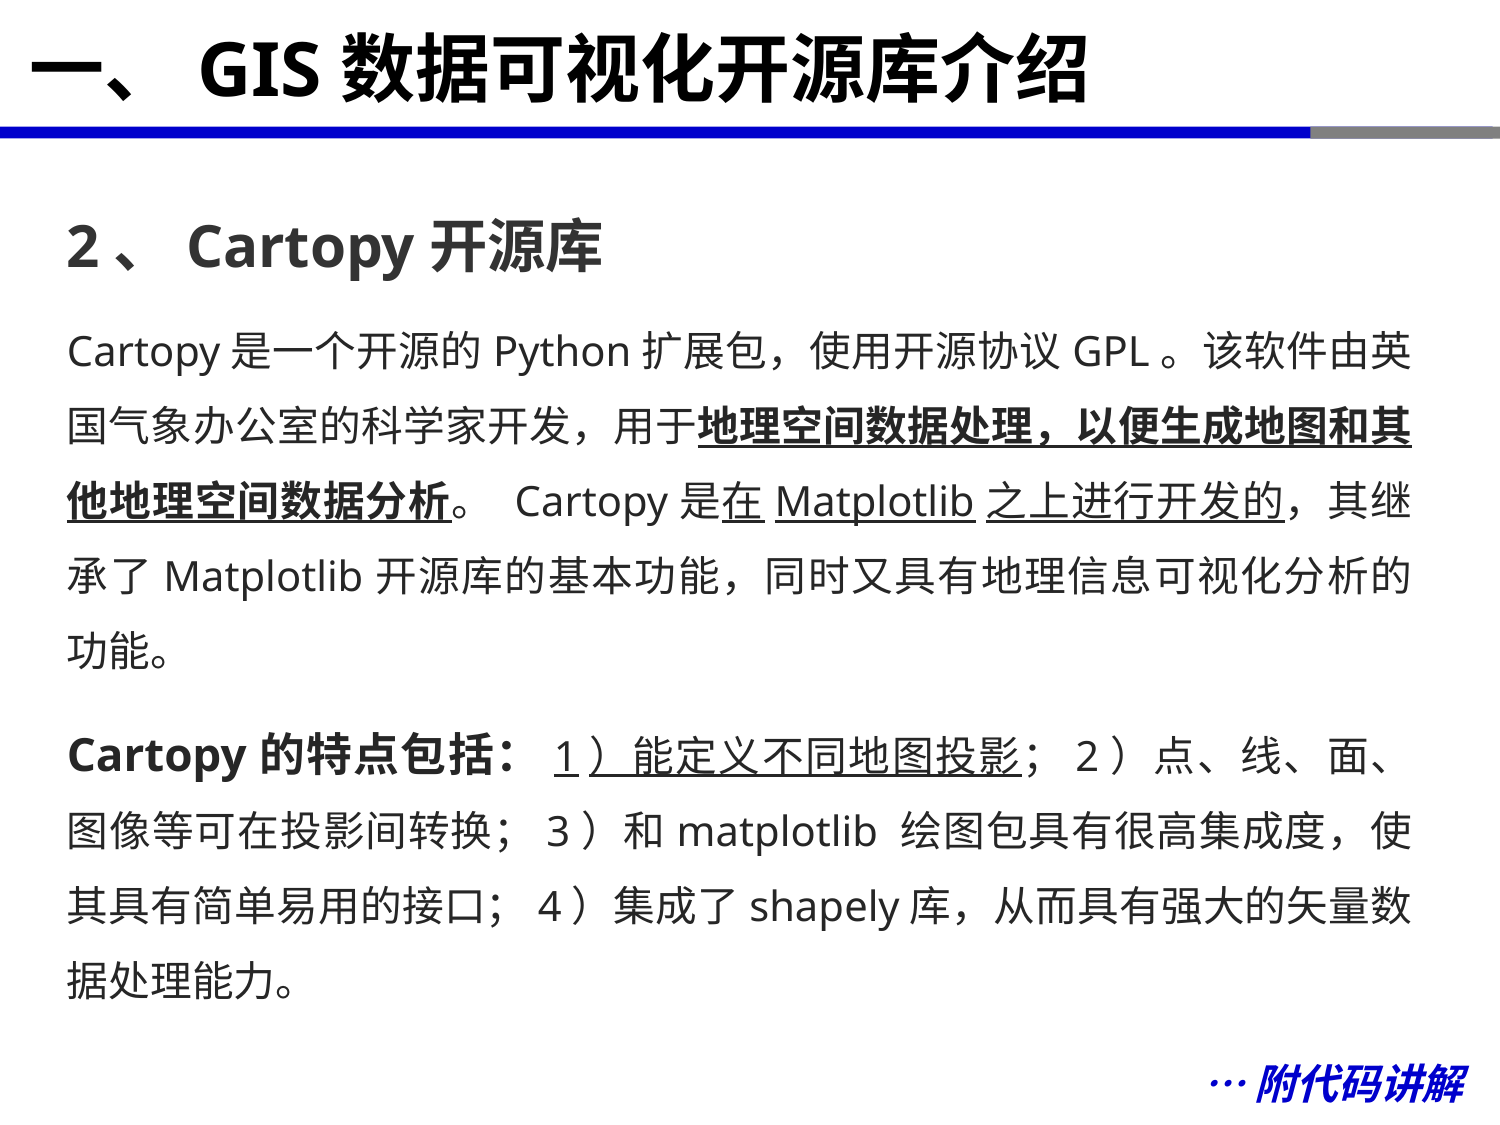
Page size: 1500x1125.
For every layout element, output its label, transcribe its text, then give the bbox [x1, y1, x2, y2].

title 一、GIS数据可视化开源库介绍 [0, 1, 1479, 132]
text_box …附代码讲解 [52, 1050, 1479, 1116]
text_box 2、Cartopy开源库 Cartopy是一个开源的Python扩展包，使用开源协议GPL。该软件由英国气象办公室的科学家开发，用于地理空间数据处理，以便生成地图和其他地理空间数据分析。 Cartopy是在Matplotlib之上进行开发的，其继承了Matplotlib开源库的基本功能，同时又具有地理信息可视化分析的功能。 Cartopy的特点包括：1）能定义不同地图投影；2）点、线、面、图像等可在投影间转换；3）和matplotlib 绘图包具有很高集成度，使其具有简单易用的接口；4）集成了shapely库，从而具有强大的矢量数据处理能力。 [52, 166, 1427, 1050]
